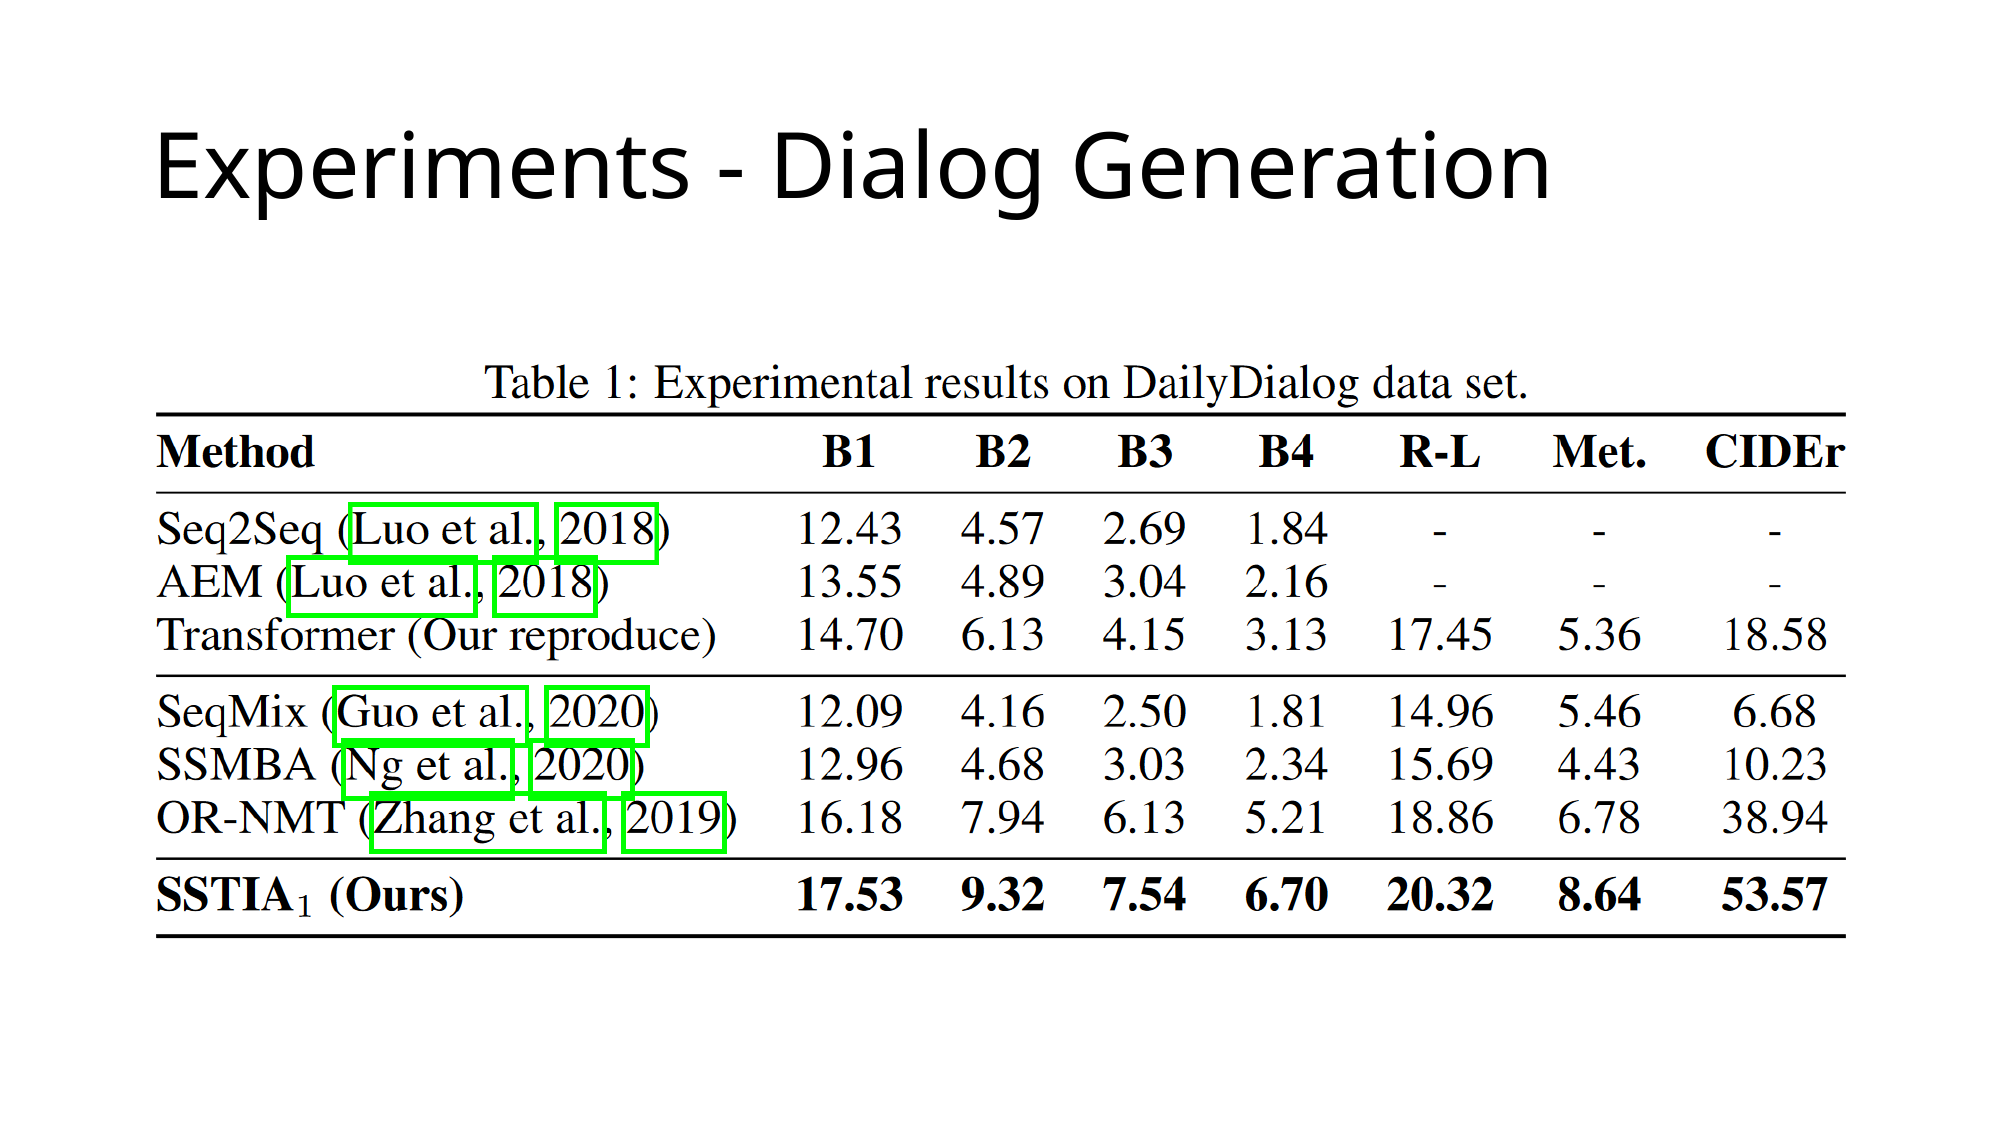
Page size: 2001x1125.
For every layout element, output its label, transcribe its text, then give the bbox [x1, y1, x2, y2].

title Experiments - Dialog Generation [137, 59, 1863, 278]
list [137, 355, 1863, 958]
